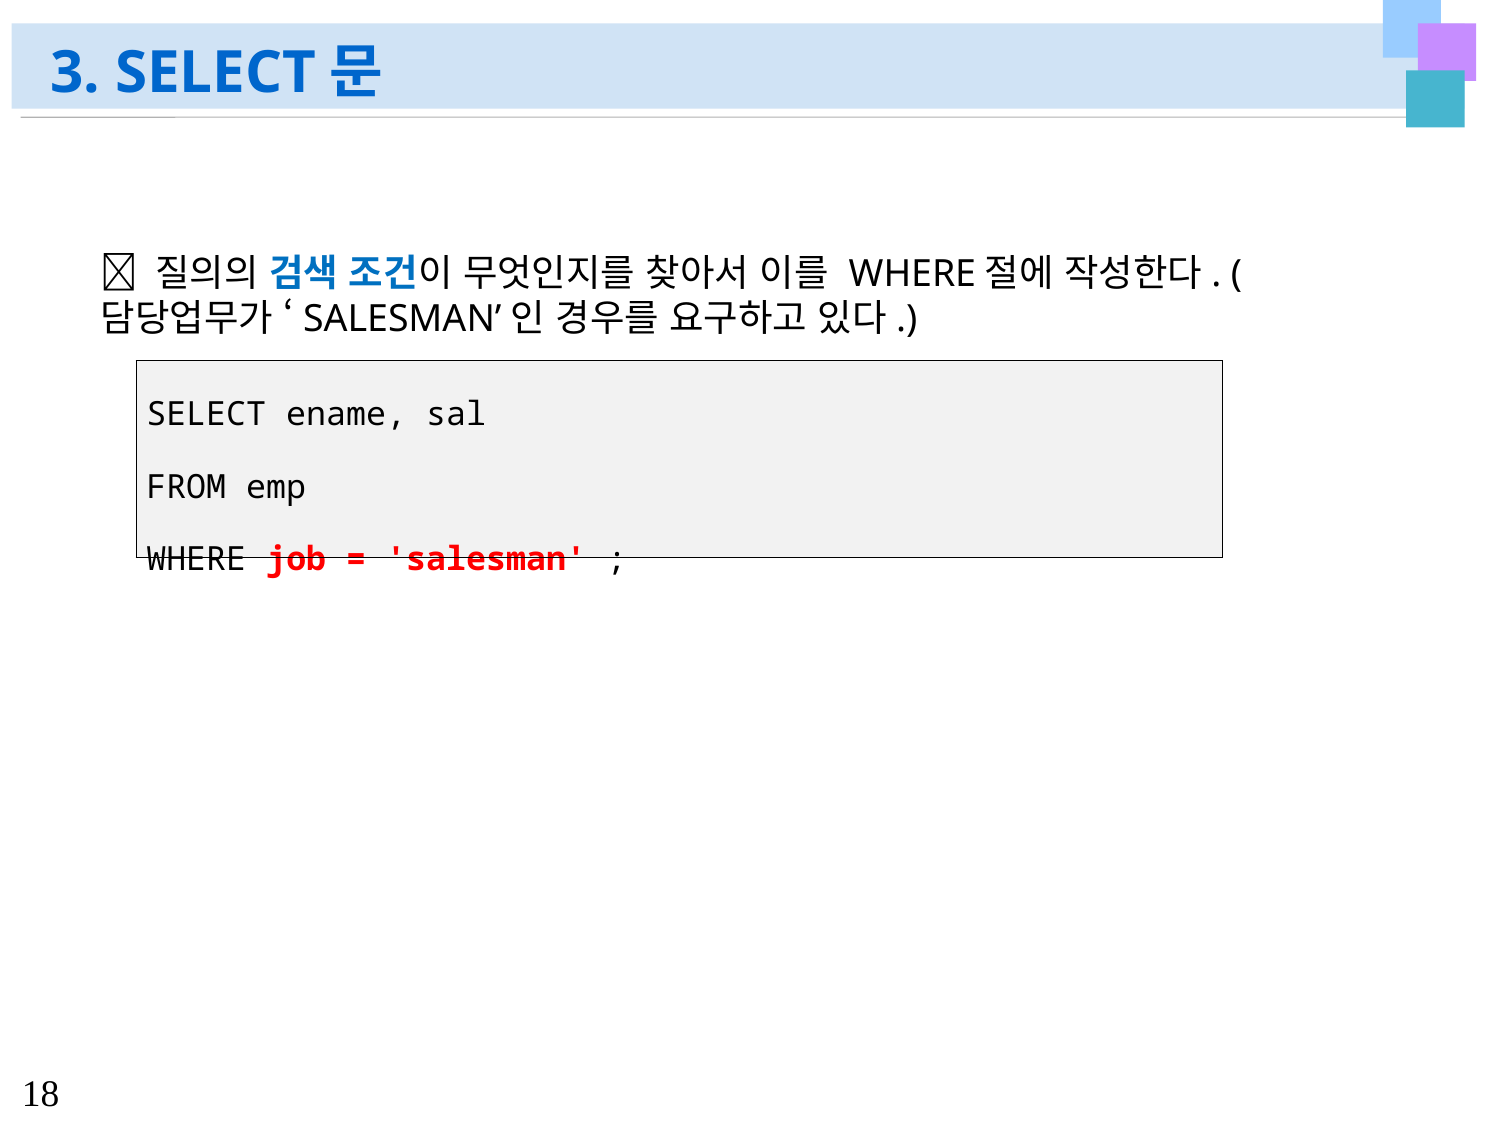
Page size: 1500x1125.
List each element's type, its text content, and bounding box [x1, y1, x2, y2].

table_header SELECT ename, sal FROM emp WHERE job = 'salesman' ; [137, 361, 1222, 557]
title 3. SELECT문 [34, 25, 1383, 114]
text_box  질의의 검색 조건이 무엇인지를 찾아서 이를 WHERE절에 작성한다. (담당업무가 ‘SALESMAN’인 경우를 요구하고 있다.) [85, 242, 1365, 347]
